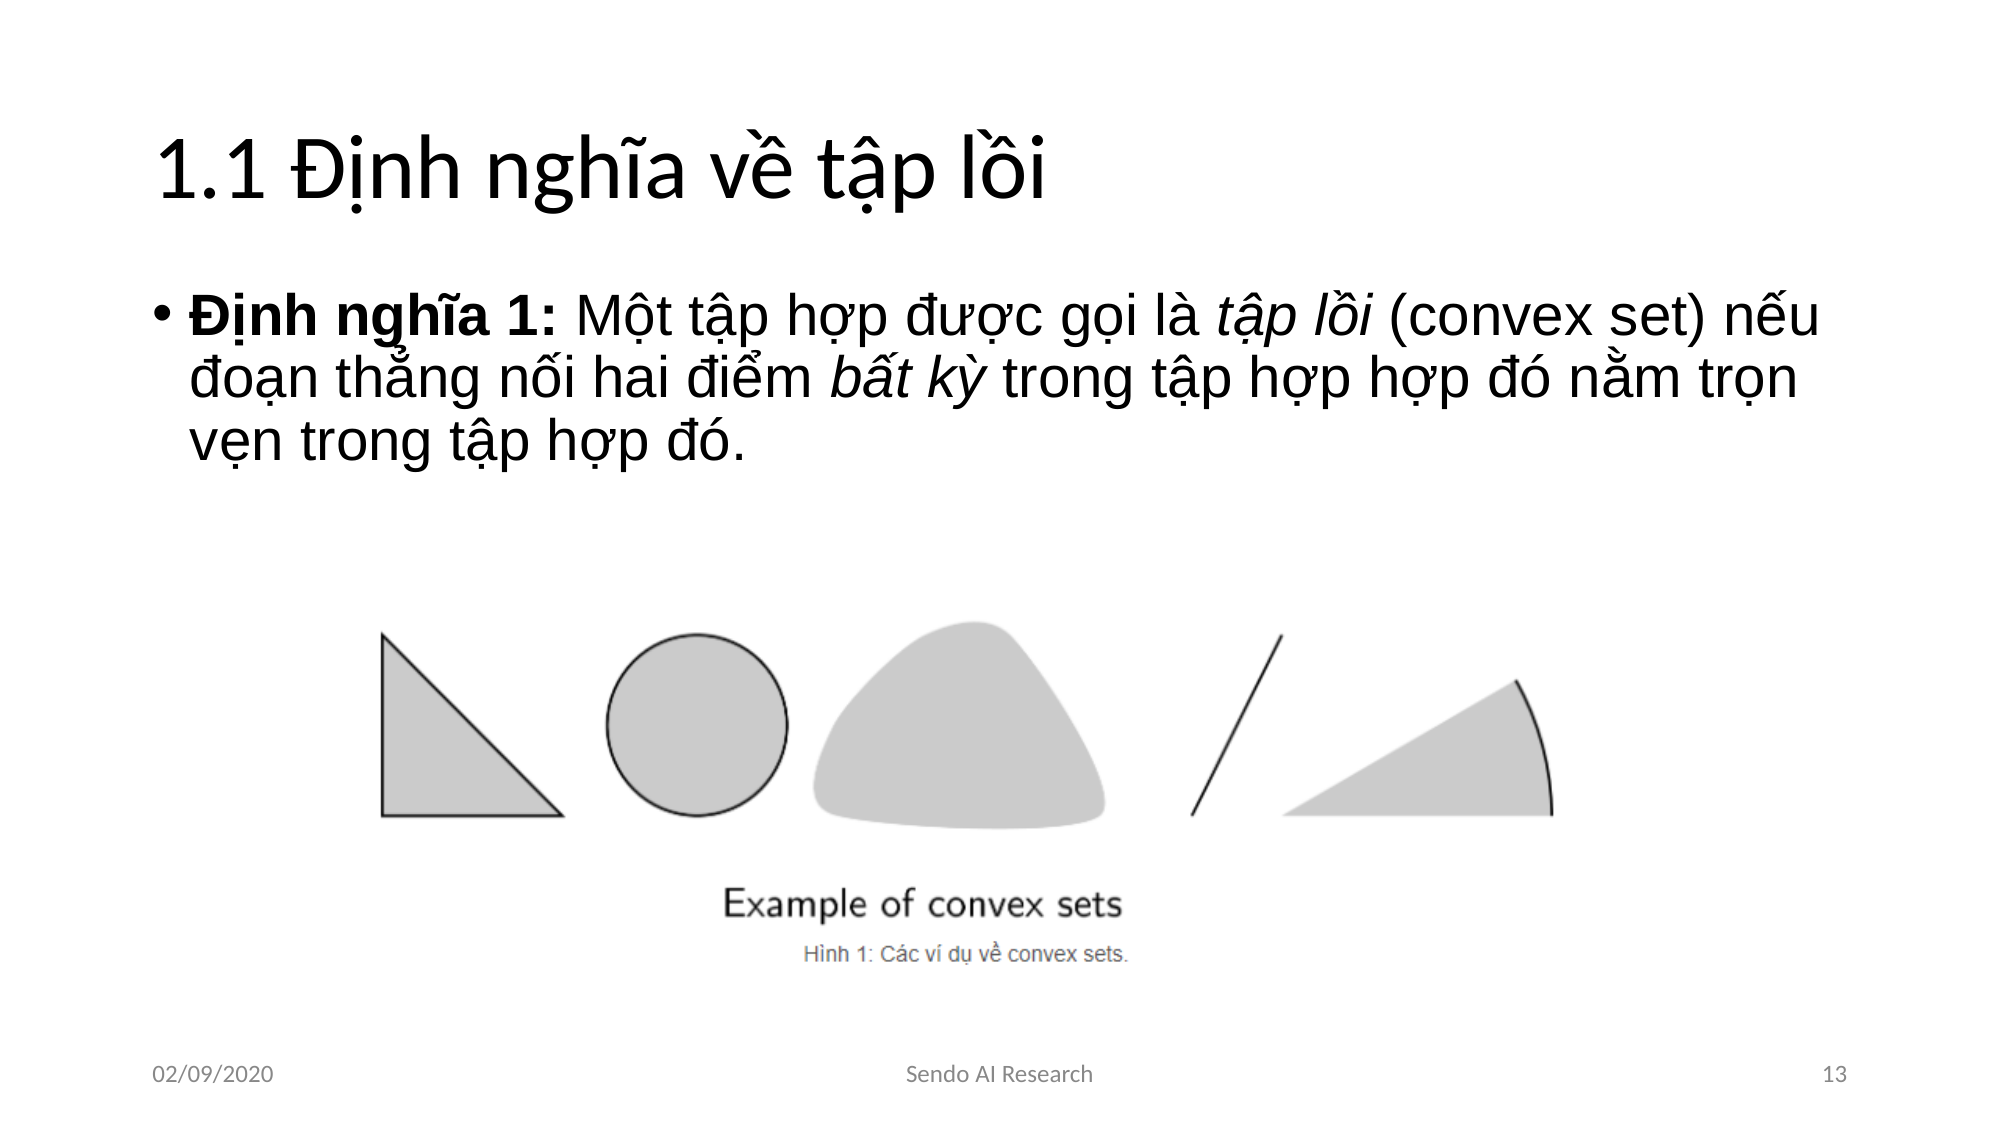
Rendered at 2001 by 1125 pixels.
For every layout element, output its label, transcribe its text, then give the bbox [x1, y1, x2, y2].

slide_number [137, 1042, 588, 1103]
title 1.1 Định nghĩa về tập lồi [137, 59, 1863, 277]
slide_number ‹#› [1412, 1042, 1863, 1103]
footer Sendo AI Research [662, 1042, 1338, 1103]
picture [374, 592, 1566, 976]
list Định nghĩa 1: Một tập hợp được gọi là tập lồi (convex set) nếu đoạn thẳng nối hai điểm bất kỳ trong tập hợp hợp đó nằm trọn vẹn trong tập hợp đó. [137, 277, 1863, 1014]
